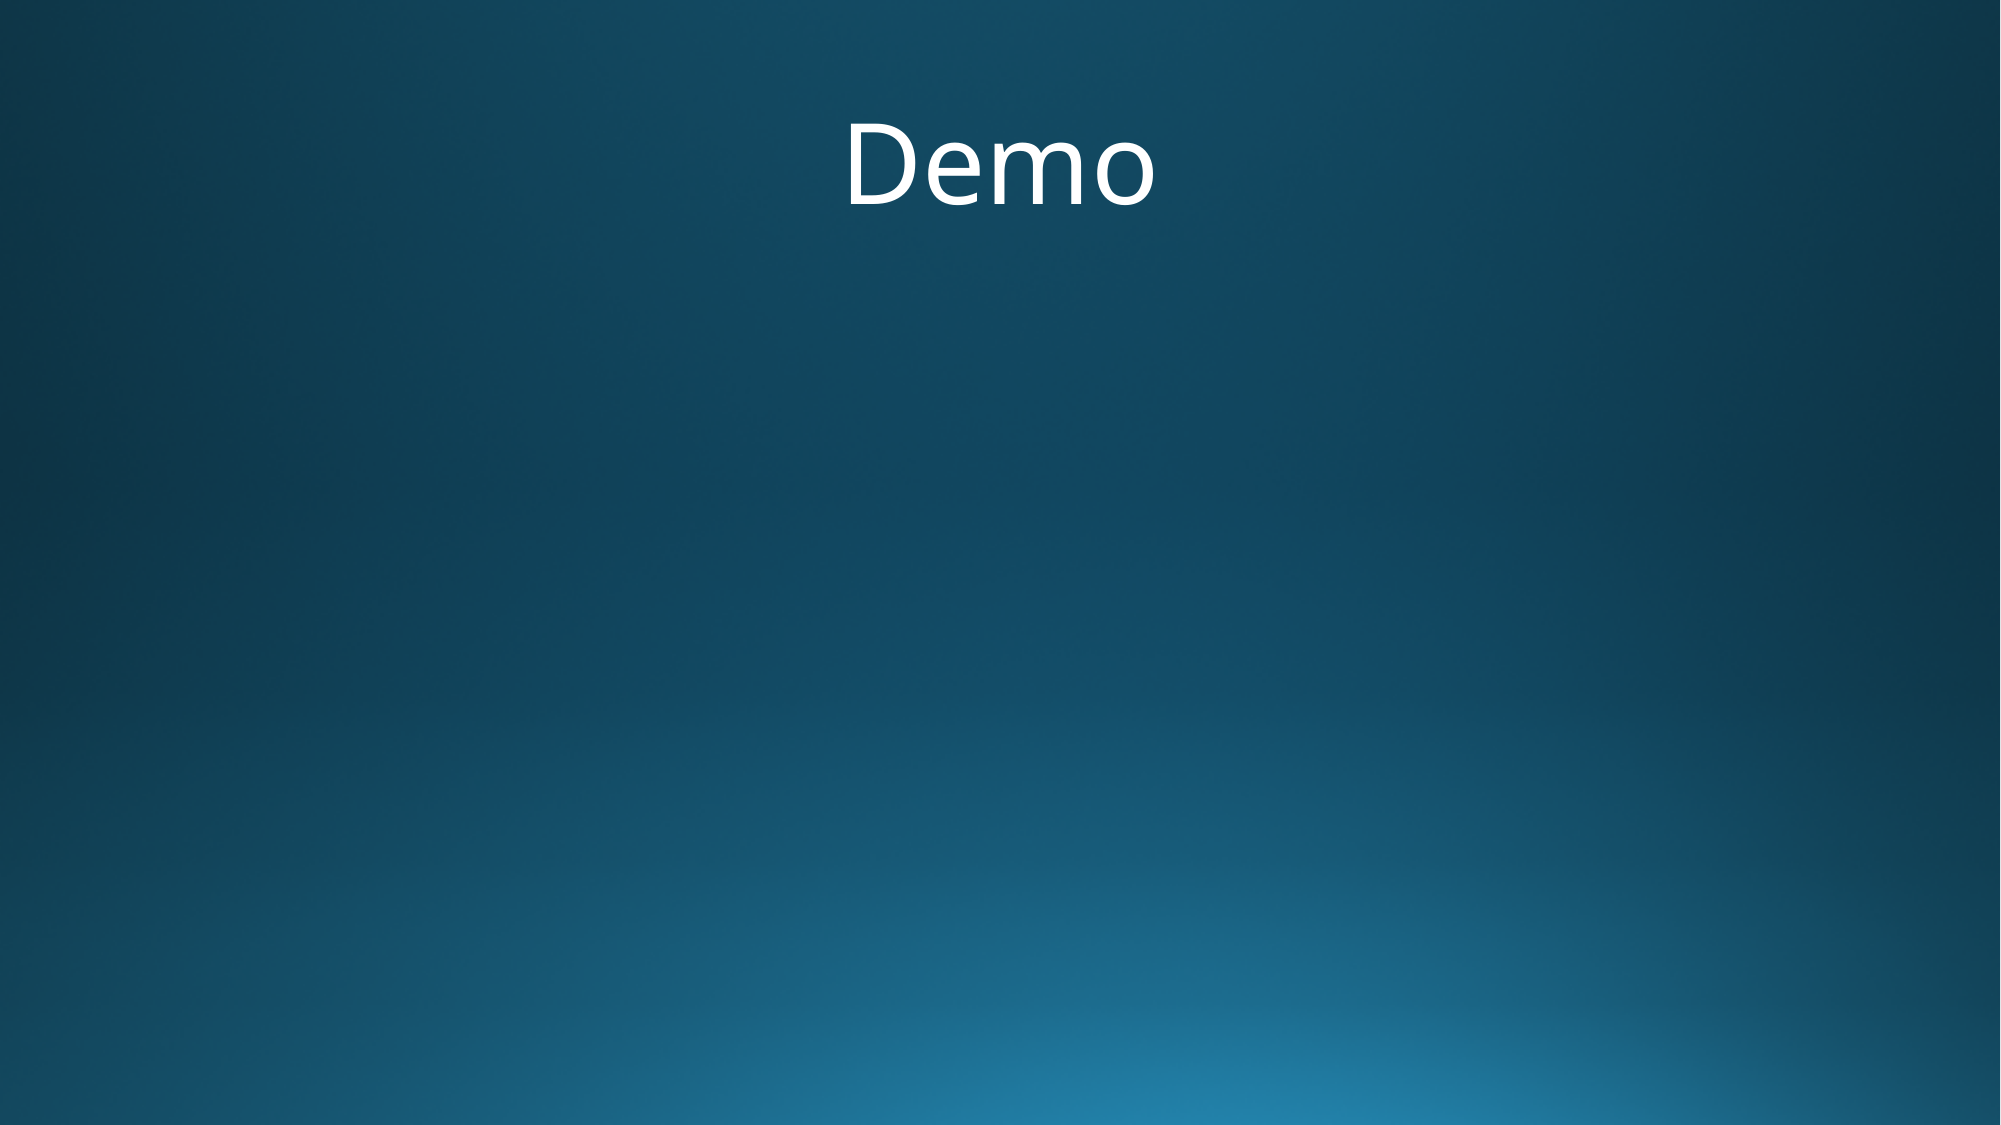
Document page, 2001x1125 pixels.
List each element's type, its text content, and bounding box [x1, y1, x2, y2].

title Demo [137, 59, 1863, 278]
picture [0, 0, 2001, 1125]
